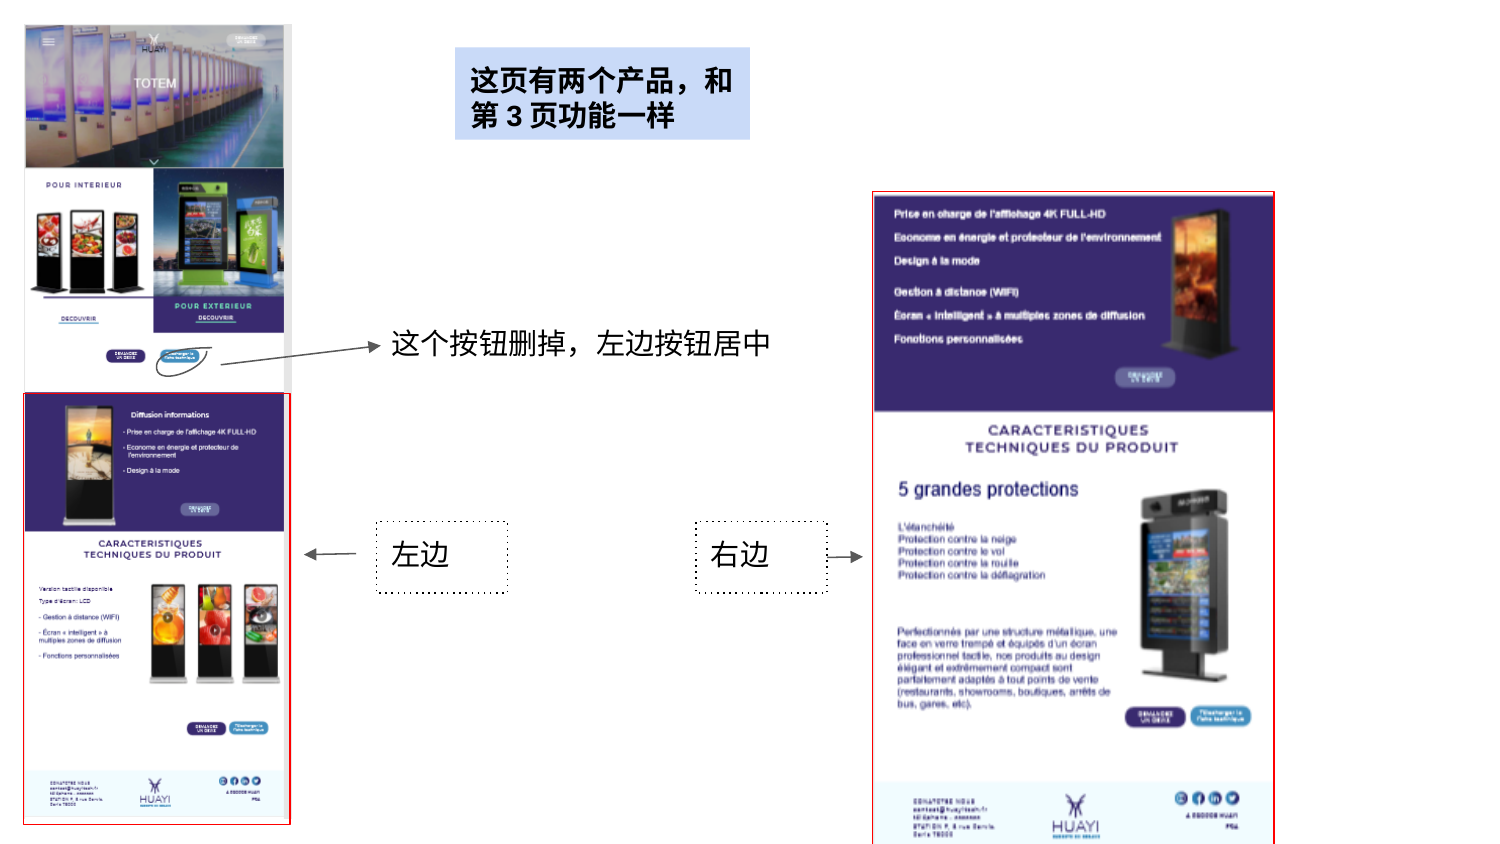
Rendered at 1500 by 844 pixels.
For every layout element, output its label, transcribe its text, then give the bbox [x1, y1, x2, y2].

picture [872, 192, 1274, 844]
text_box 右边 [695, 521, 828, 594]
picture [24, 24, 293, 819]
text_box 这页有两个产品，和第3页功能一样 [455, 47, 750, 140]
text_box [220, 345, 381, 365]
text_box 这个按钮删掉，左边按钮居中 [376, 310, 798, 382]
text_box 左边 [376, 521, 508, 594]
